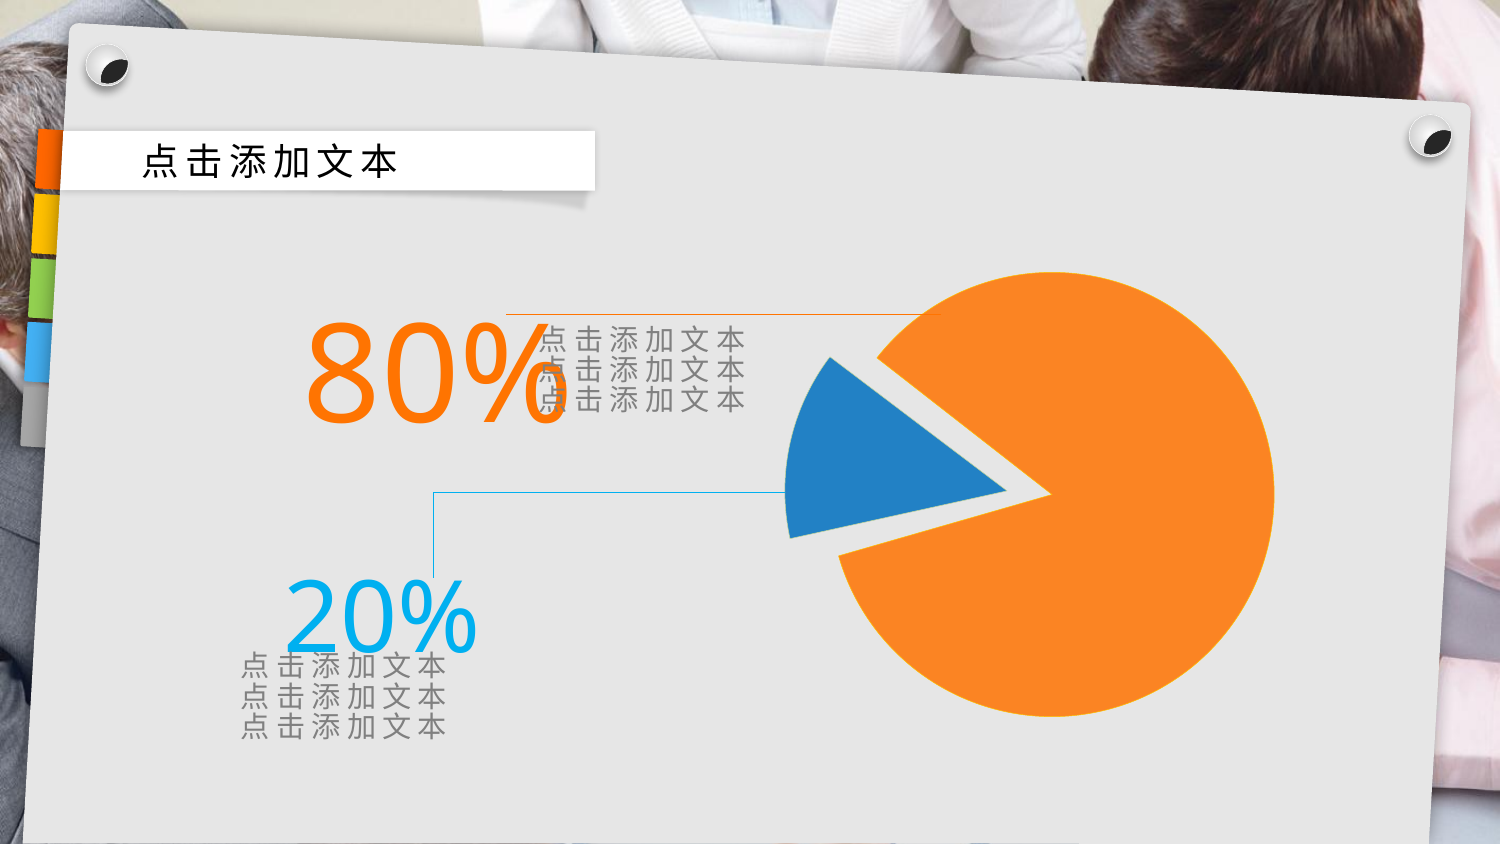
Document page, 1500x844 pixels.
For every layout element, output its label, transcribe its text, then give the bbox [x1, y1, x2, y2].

text_box 点击添加文本 [127, 130, 414, 191]
text_box [433, 492, 779, 563]
text_box 80% [288, 277, 590, 457]
picture [0, 0, 1500, 844]
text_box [784, 268, 1275, 717]
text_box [221, 640, 467, 752]
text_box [519, 313, 766, 425]
text_box 20% [268, 545, 496, 680]
